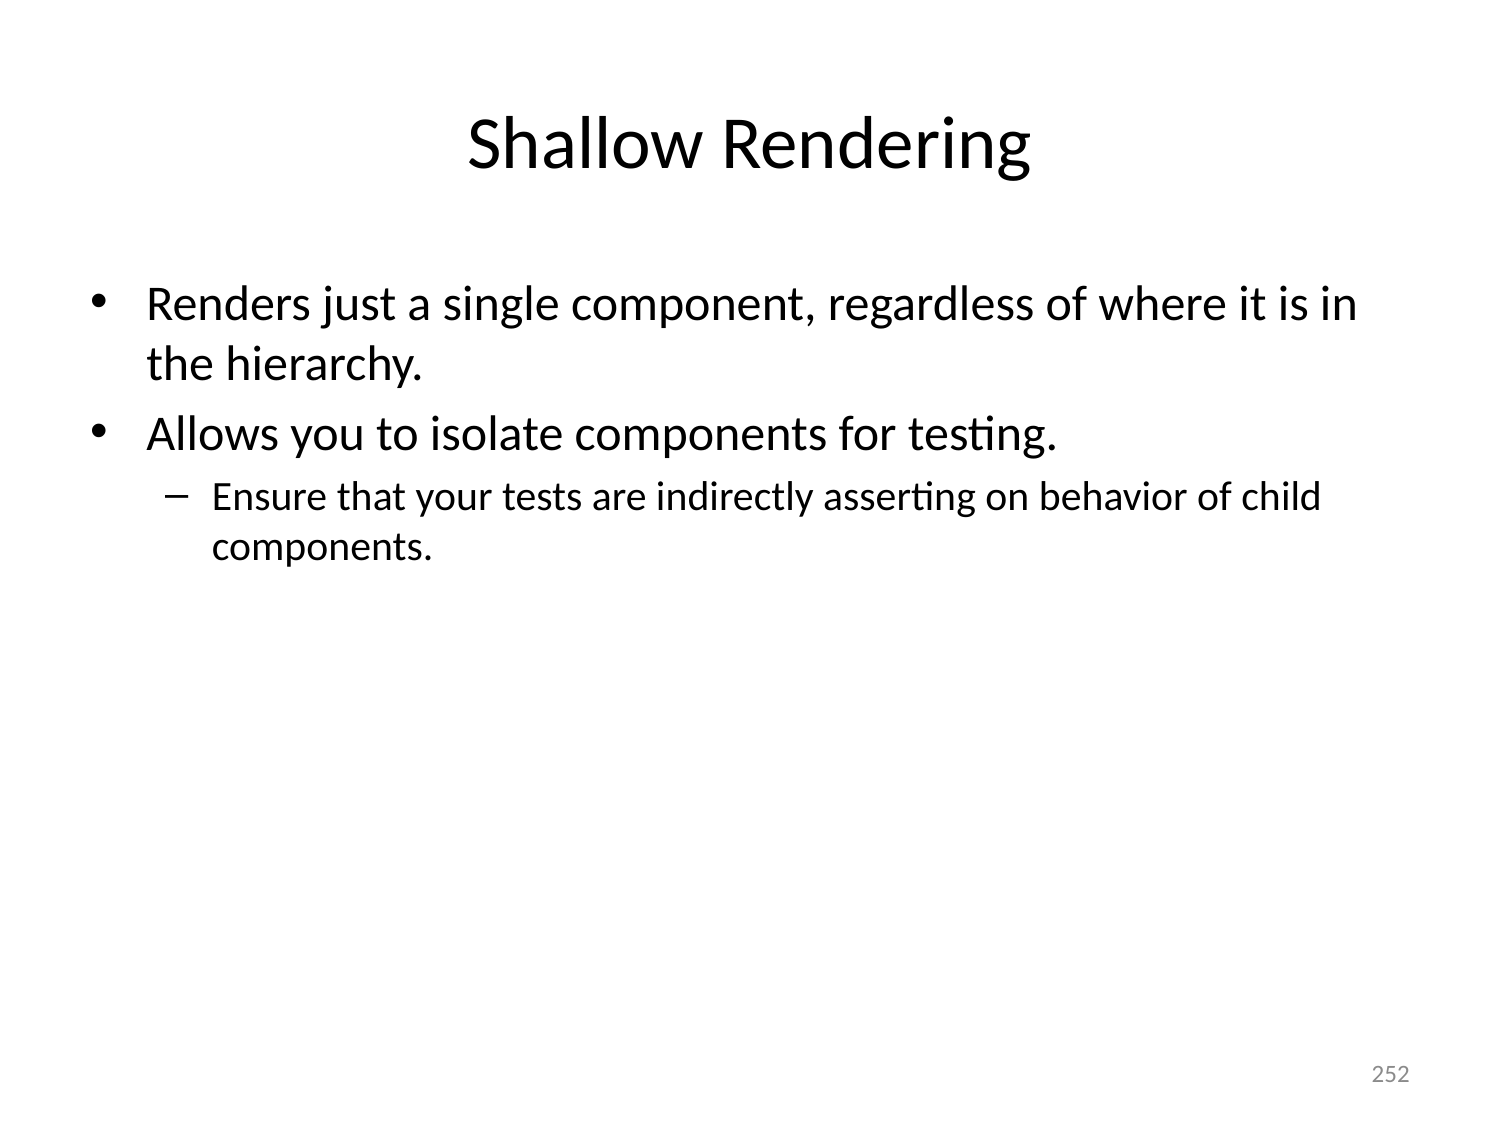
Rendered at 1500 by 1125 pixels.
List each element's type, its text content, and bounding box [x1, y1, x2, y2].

list Renders just a single component, regardless of where it is in the hierarchy. Allows you to isolate components for testing. Ensure that your tests are indirectly asserting on behavior of child components. [75, 262, 1425, 1005]
title Shallow Rendering [75, 45, 1425, 233]
slide_number 252 [1074, 1042, 1425, 1103]
